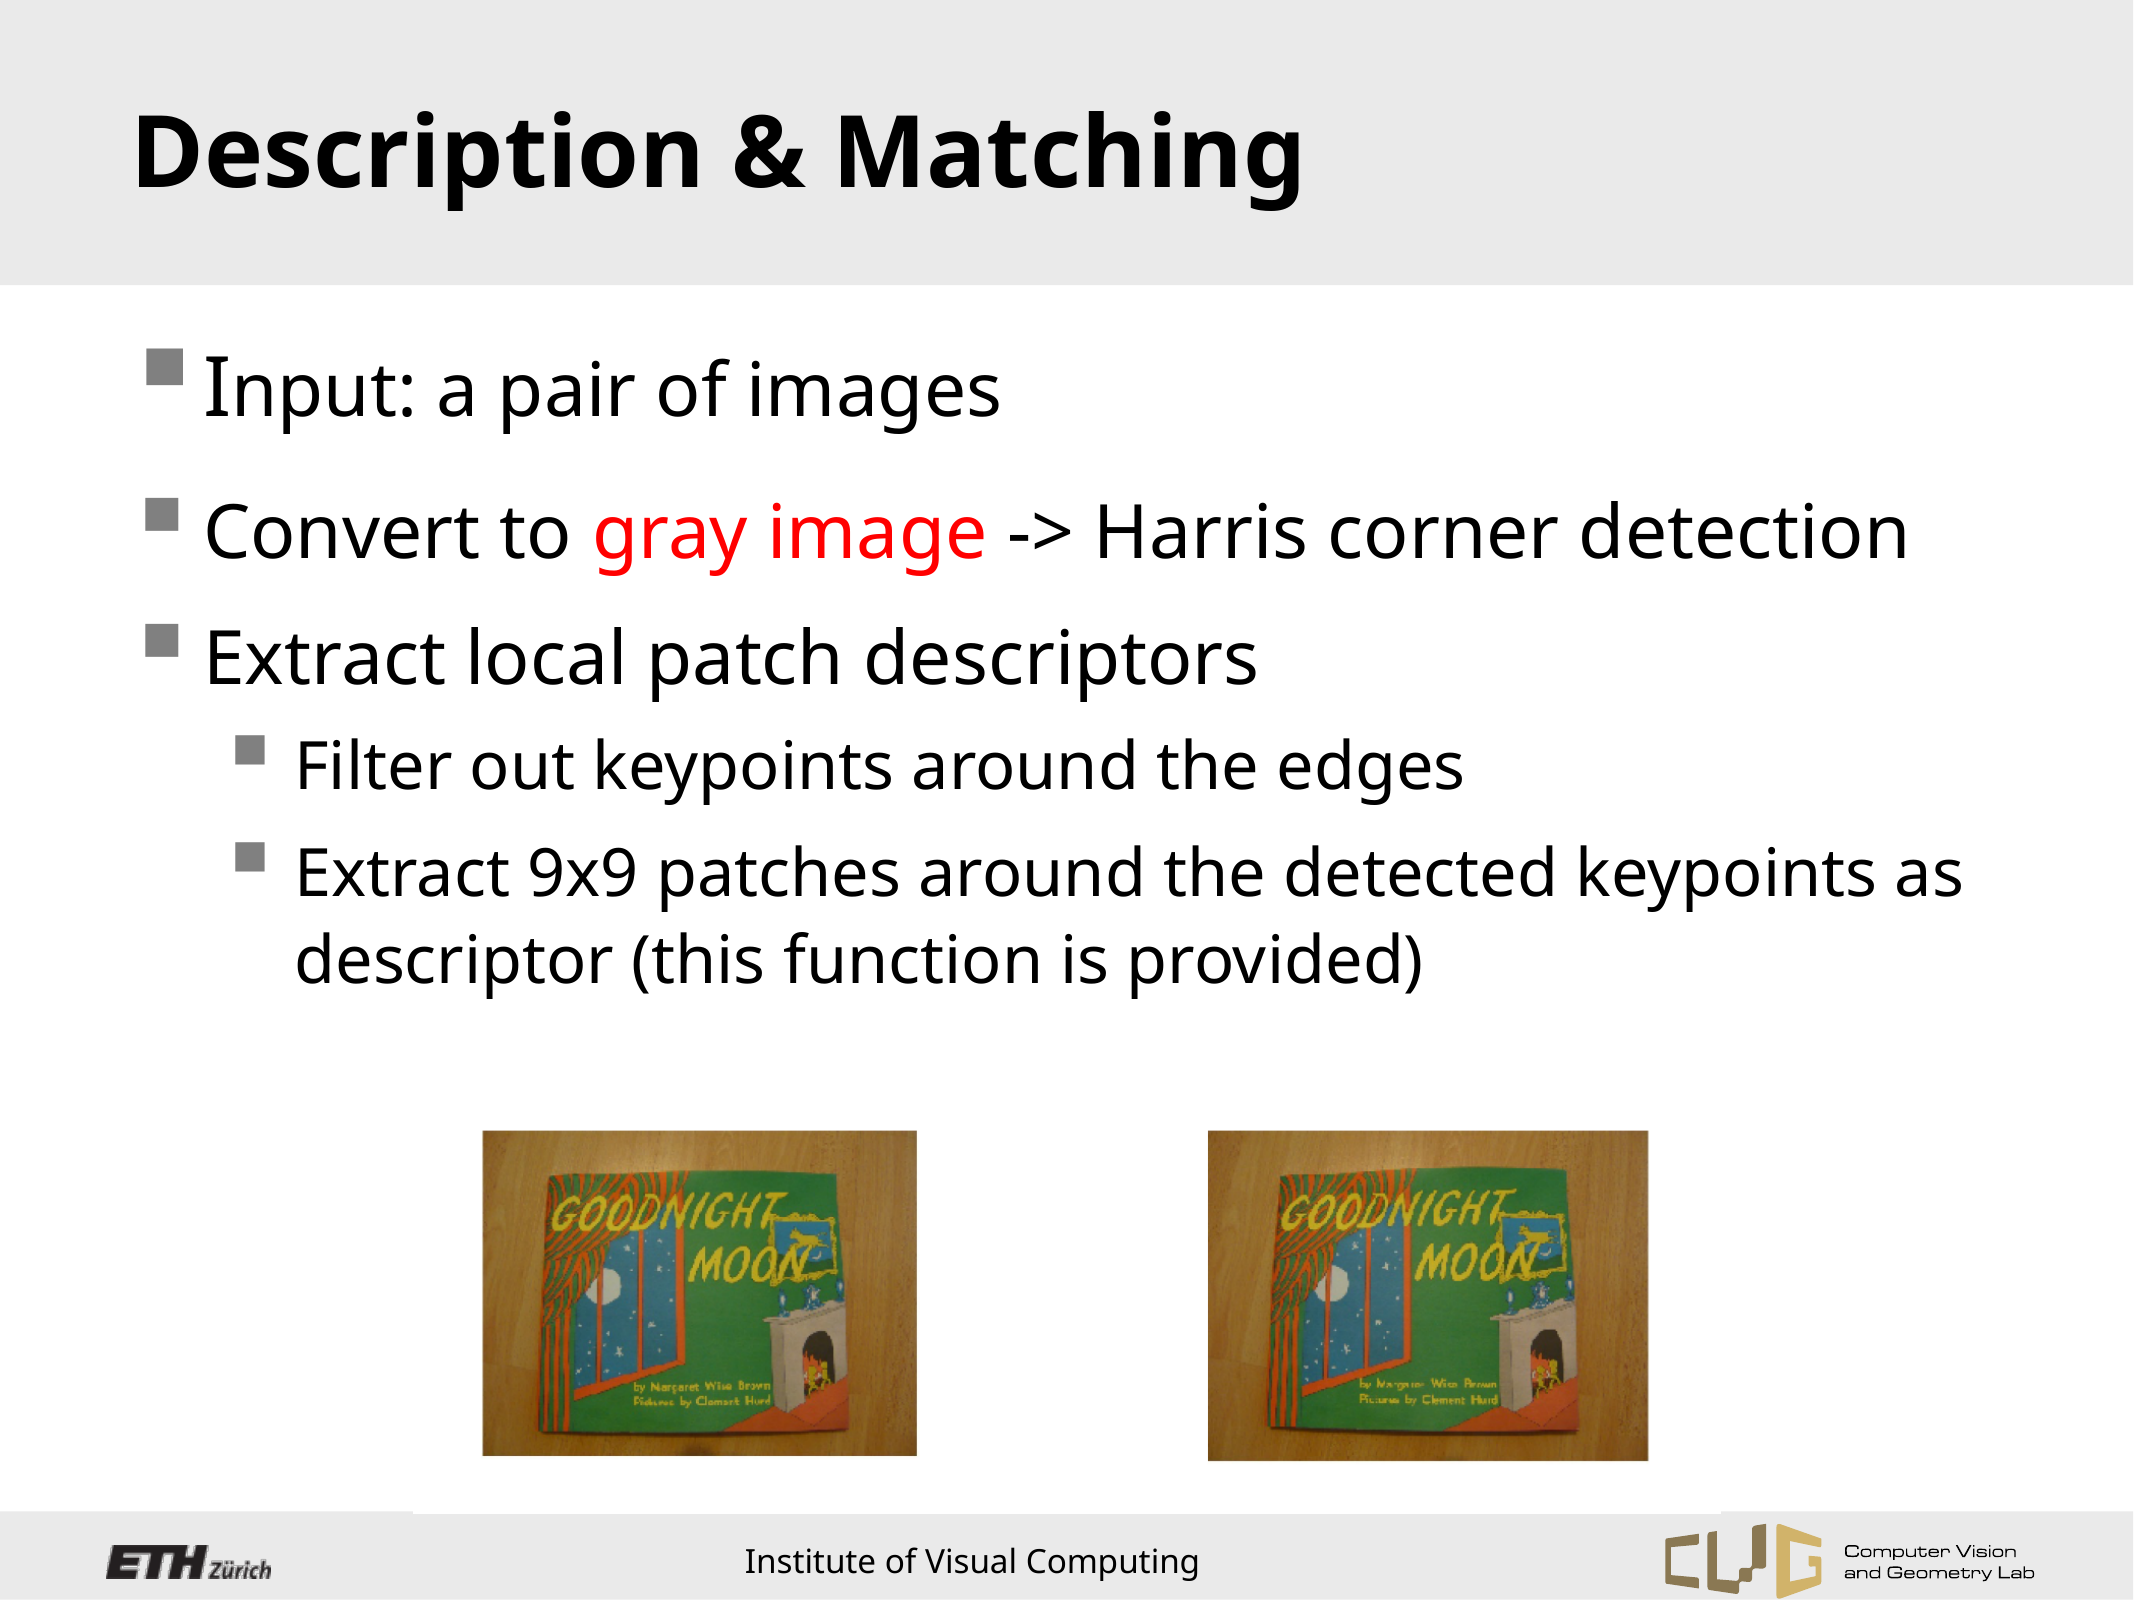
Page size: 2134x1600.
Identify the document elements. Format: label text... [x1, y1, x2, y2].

picture [412, 1092, 1721, 1515]
text_box Input: a pair of images Convert to gray image -> Harris corner detection Extract local patch descriptors Filter out keypoints around the edges Extract 9x9 patches around the detected keypoints as descriptor (this function is provided) [121, 315, 2012, 1438]
text_box Description & Matching [118, 54, 2008, 242]
picture [106, 1545, 271, 1579]
